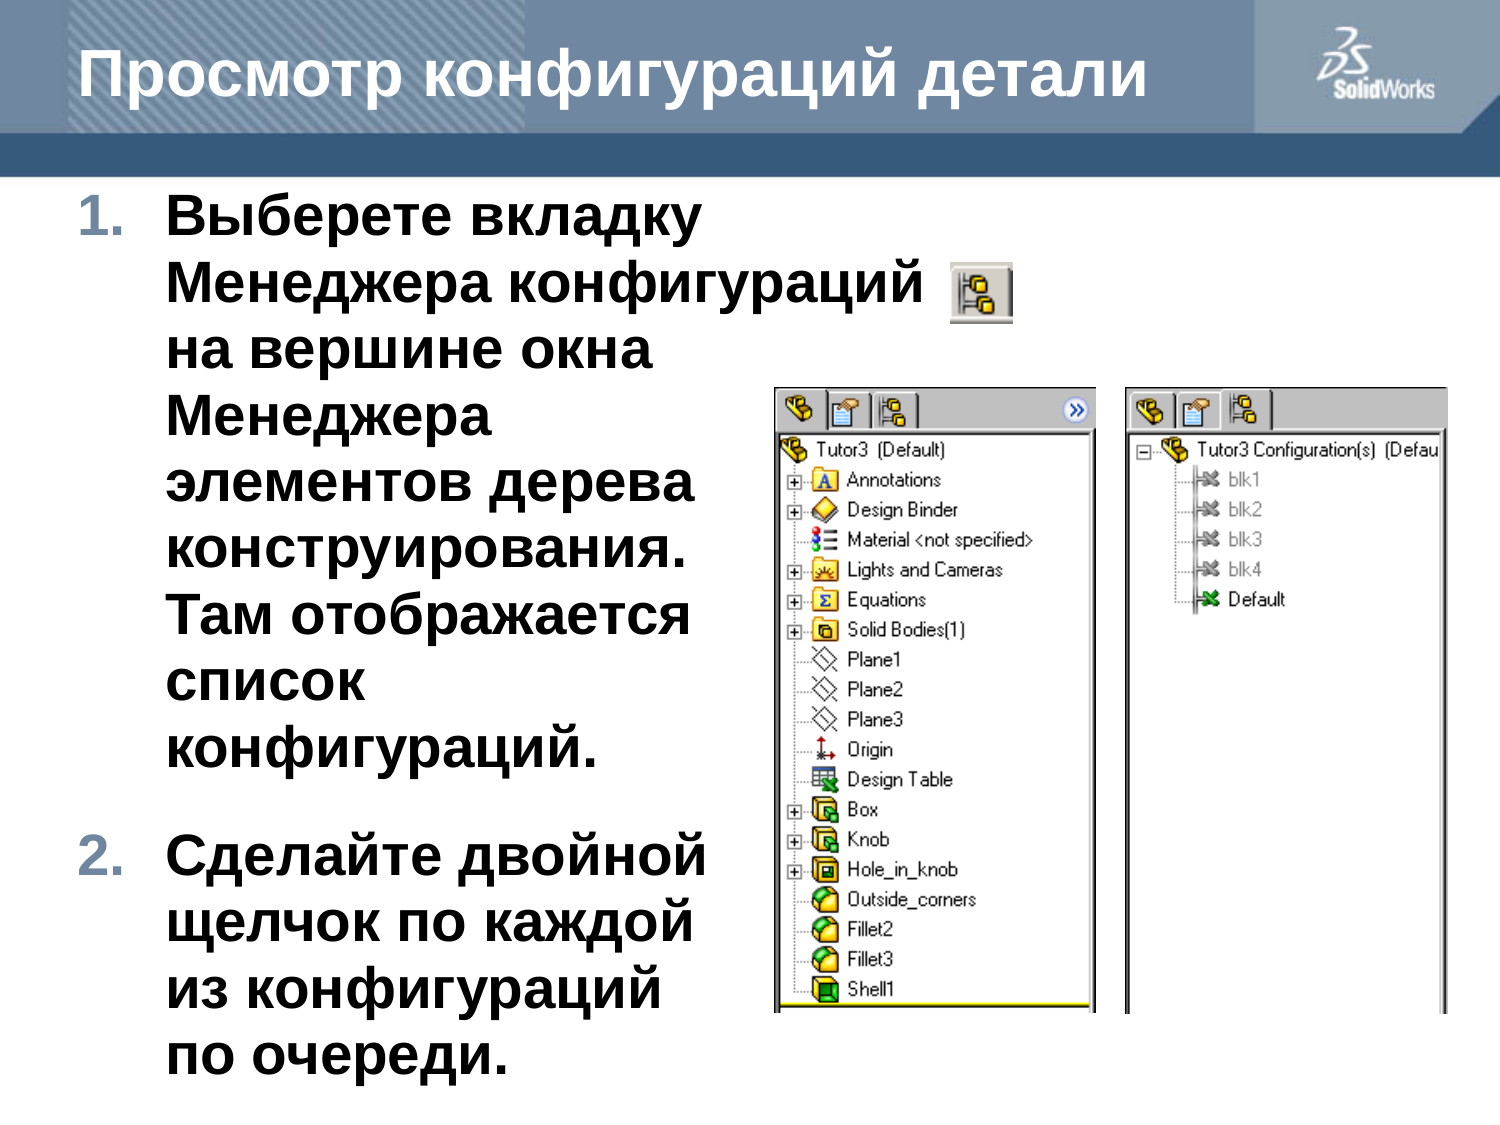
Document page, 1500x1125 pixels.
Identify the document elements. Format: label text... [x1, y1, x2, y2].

list Выберете вкладку Менеджера конфигураций на вершине окна Менеджера элементов дерева конструирования. Там отображается список конфигураций. Сделайте двойной щелчок по каждой из конфигураций по очереди. [62, 174, 1438, 1100]
picture [0, 0, 1500, 1125]
title Просмотр конфигураций детали [62, 7, 1238, 146]
